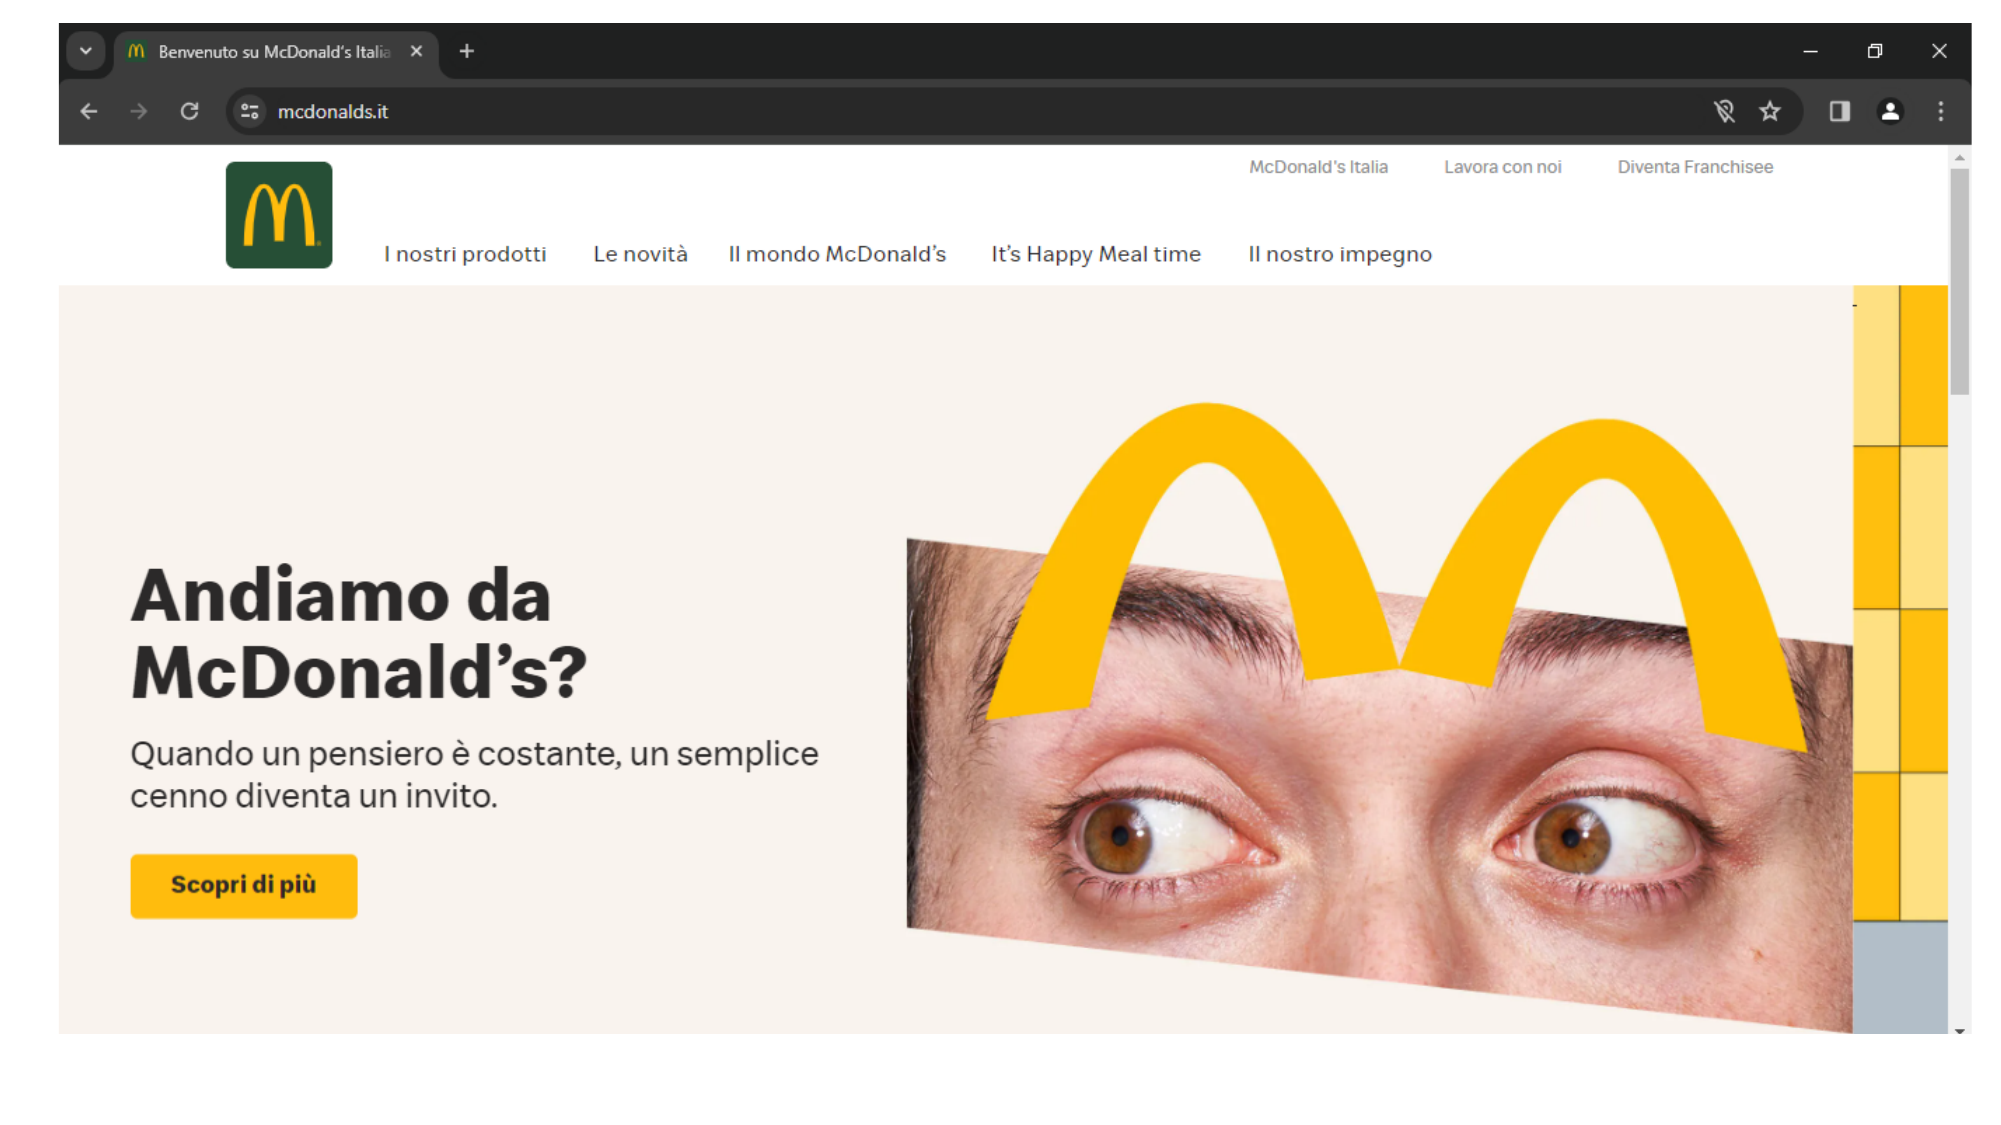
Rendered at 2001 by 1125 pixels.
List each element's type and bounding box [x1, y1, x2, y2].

picture [58, 23, 1972, 1034]
